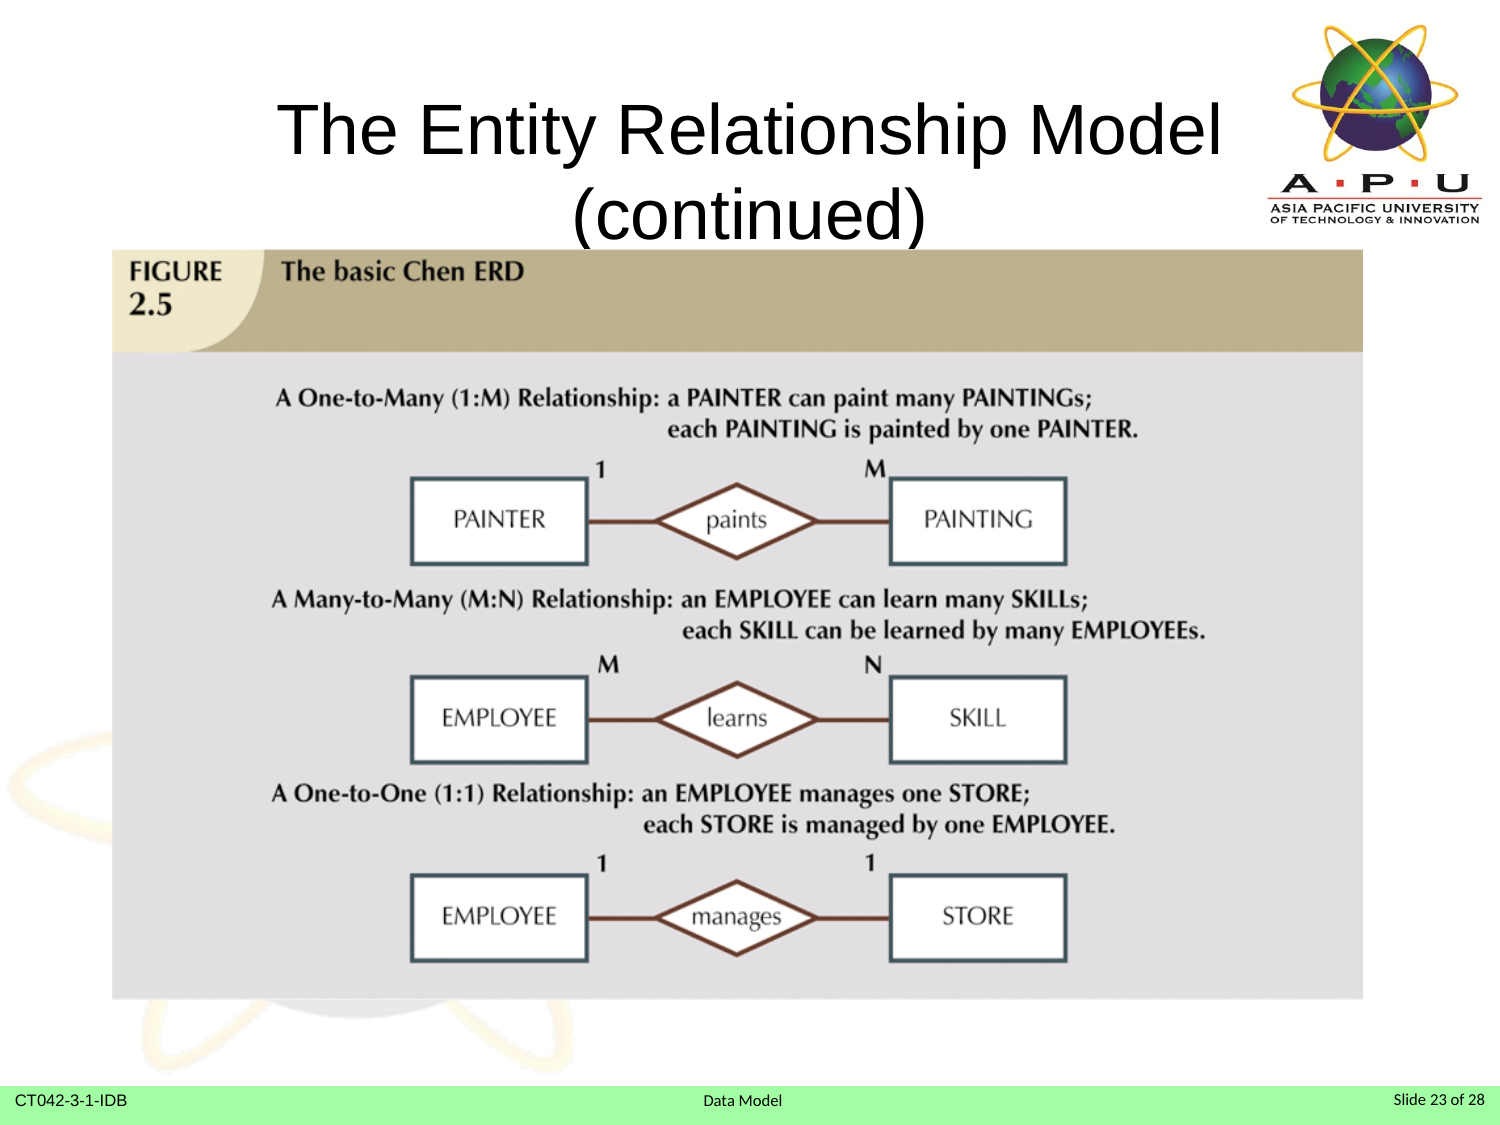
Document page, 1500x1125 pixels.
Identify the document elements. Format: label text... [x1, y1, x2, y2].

picture [1251, 0, 1500, 249]
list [112, 249, 1363, 1001]
title The Entity Relationship Model (continued) [112, 75, 1388, 263]
